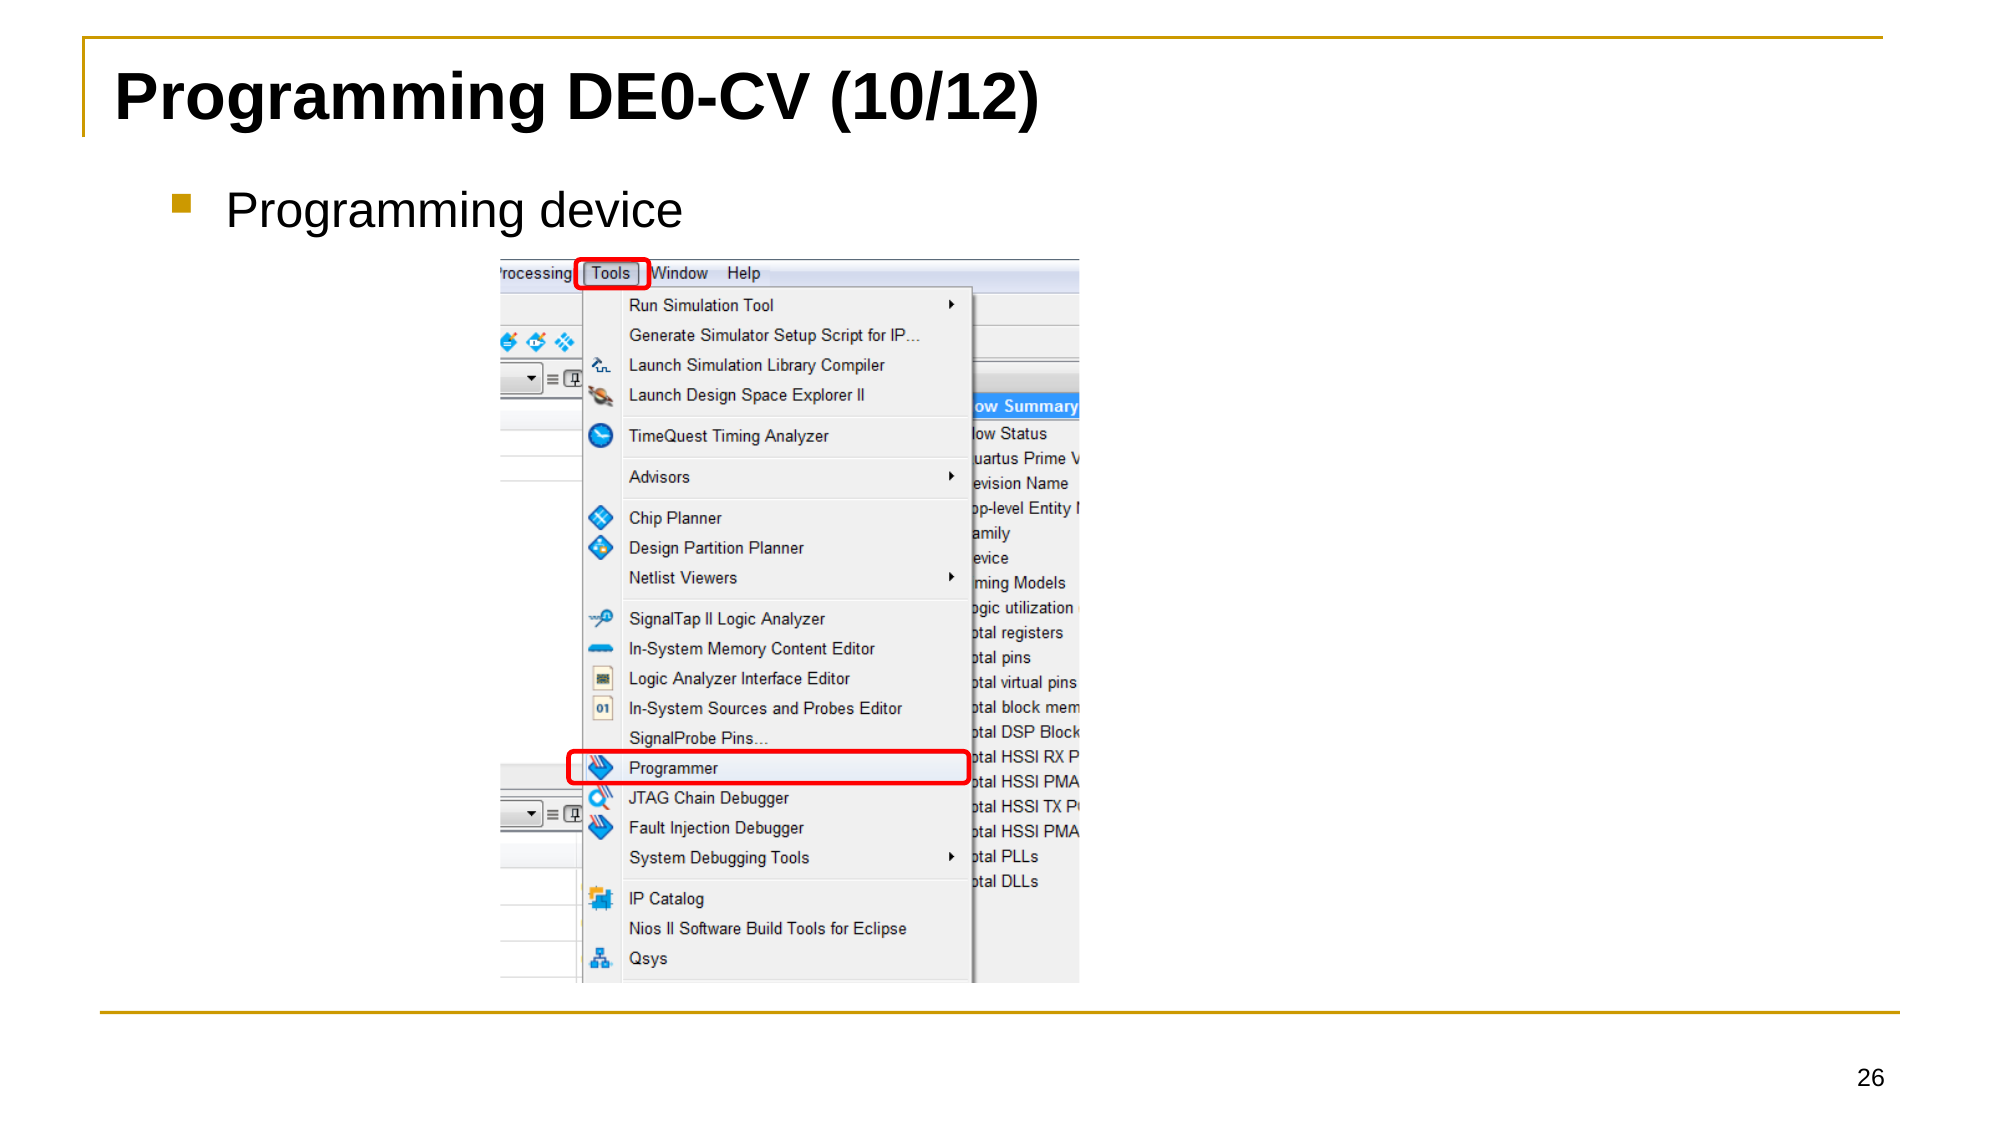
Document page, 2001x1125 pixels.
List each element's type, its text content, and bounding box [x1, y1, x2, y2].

title Programming DE0-CV (10/12) [99, 45, 1961, 244]
picture [500, 259, 1080, 983]
text_box Programming device [154, 170, 1505, 913]
slide_number 26 [1433, 1024, 1900, 1100]
